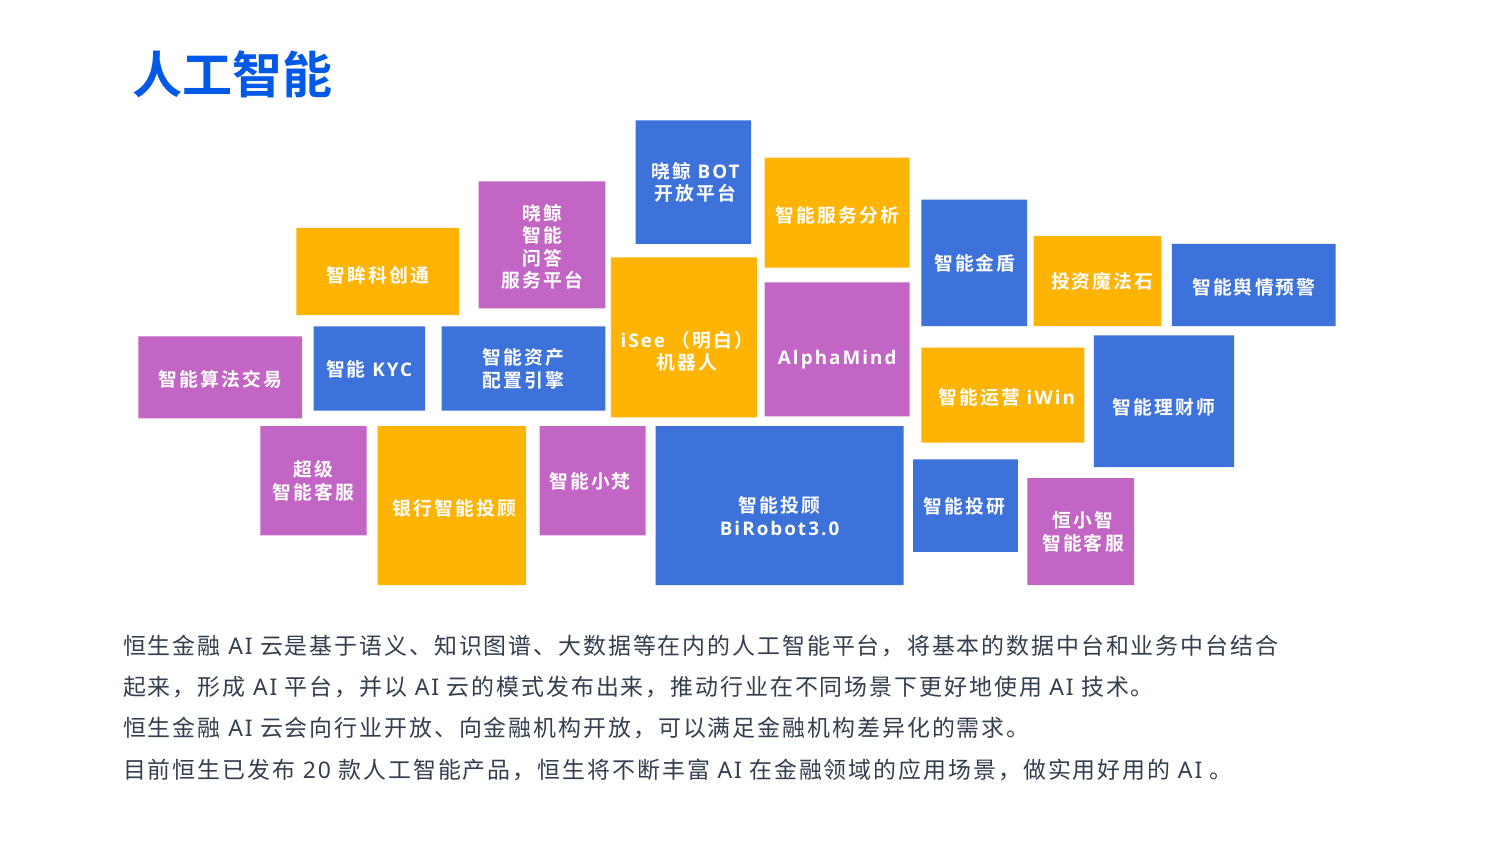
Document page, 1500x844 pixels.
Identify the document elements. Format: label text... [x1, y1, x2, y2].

text_box 智能资产 配置引擎 [478, 343, 580, 393]
text_box [537, 424, 648, 537]
text_box 恒小智 智能客服 [1032, 506, 1134, 557]
text_box [311, 324, 427, 413]
text_box 智能服务分析 [753, 201, 922, 228]
text_box [258, 424, 369, 537]
text_box [919, 346, 1086, 445]
text_box 智能投研 [919, 492, 1021, 519]
text_box 银行智能投顾 [388, 494, 535, 521]
text_box [763, 155, 912, 201]
text_box 投资魔法石 [1004, 267, 1170, 295]
text_box 智眸科创通 [296, 261, 460, 289]
text_box [476, 179, 598, 199]
text_box [1092, 420, 1236, 469]
text_box 恒生金融AI云是基于语义、知识图谱、大数据等在内的人工智能平台，将基本的数据中台和业务中台结合起来，形成AI平台，并以AI云的模式发布出来，推动行业在不同场景下更好地使用AI技术。 恒生金融AI云会向行业开放、向金融机构开放，可以满足金融机构差异化的需求。 目前恒生已发布20款人工智能产品，恒生将不断丰富AI在金融领域的应用场景，做实用好用的AI。 [118, 615, 1293, 785]
text_box [376, 424, 528, 587]
text_box [1032, 295, 1163, 328]
text_box 智能小梵 [545, 467, 646, 494]
text_box 人工智能 [117, 36, 736, 111]
text_box 超级 智能客服 [263, 455, 364, 505]
text_box [911, 457, 1020, 554]
text_box [1032, 234, 1163, 267]
text_box [294, 226, 461, 317]
text_box [476, 294, 608, 310]
text_box 智能运营iWin [934, 383, 1092, 411]
text_box [763, 280, 912, 343]
text_box [136, 334, 304, 421]
text_box 智能投顾 BiRobot3.0 [682, 492, 877, 542]
text_box [1092, 333, 1236, 393]
text_box 智能舆情预警 [1171, 273, 1336, 301]
text_box [1025, 476, 1136, 587]
text_box [440, 324, 608, 413]
text_box 智能理财师 [1066, 393, 1262, 420]
text_box [919, 197, 1029, 328]
text_box [653, 424, 906, 587]
text_box 晓鲸 智能 问答 服务平台 [443, 199, 641, 294]
text_box [763, 371, 912, 418]
text_box 晓鲸BOT 开放平台 [598, 157, 793, 207]
text_box [641, 207, 753, 246]
text_box iSee（明白） 机器人 [610, 326, 763, 376]
text_box [634, 118, 753, 157]
text_box 智能算法交易 [138, 365, 303, 393]
text_box 智能KYC [321, 355, 464, 382]
text_box AlphaMind [763, 343, 935, 371]
text_box 智能金盾 [929, 249, 1031, 277]
text_box [763, 228, 912, 270]
text_box [1170, 242, 1338, 328]
text_box [609, 255, 759, 419]
